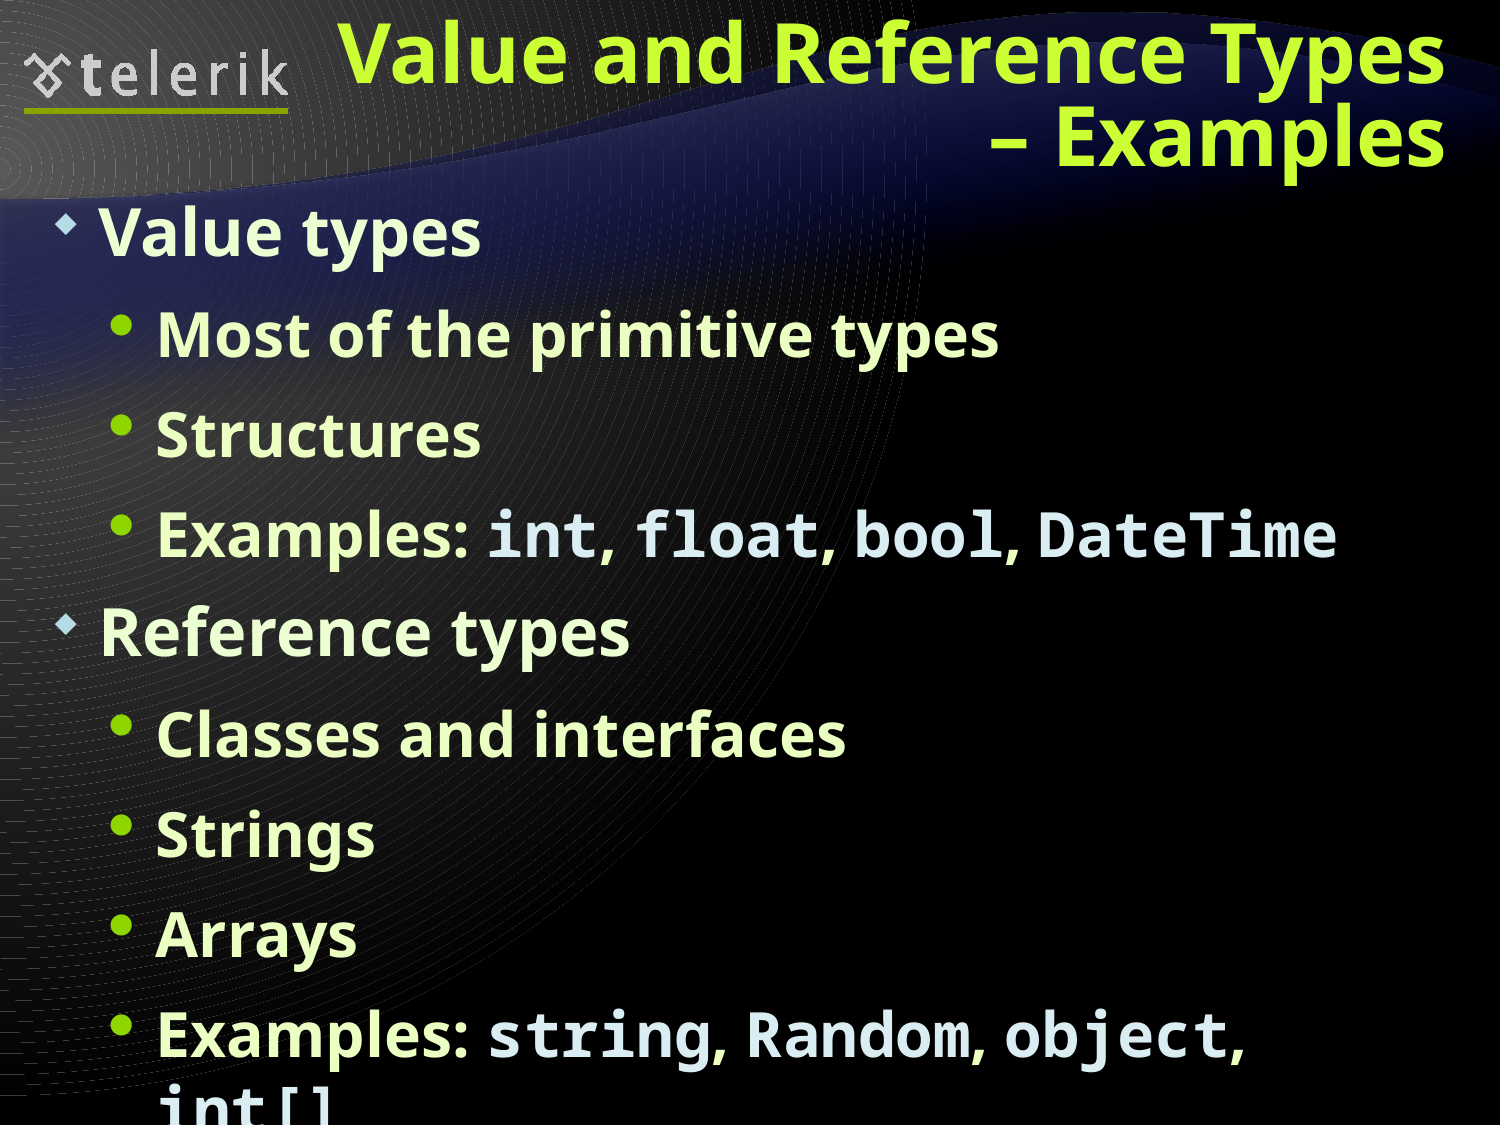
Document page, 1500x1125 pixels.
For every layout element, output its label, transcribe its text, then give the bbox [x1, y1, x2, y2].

picture [24, 49, 288, 114]
list Value types Most of the primitive types Structures Examples: int, float, bool, DateTime Reference types Classes and interfaces Strings Arrays Examples: string, Random, object, int[] [37, 187, 1463, 1088]
title Value and Reference Types – Examples [300, 24, 1463, 175]
